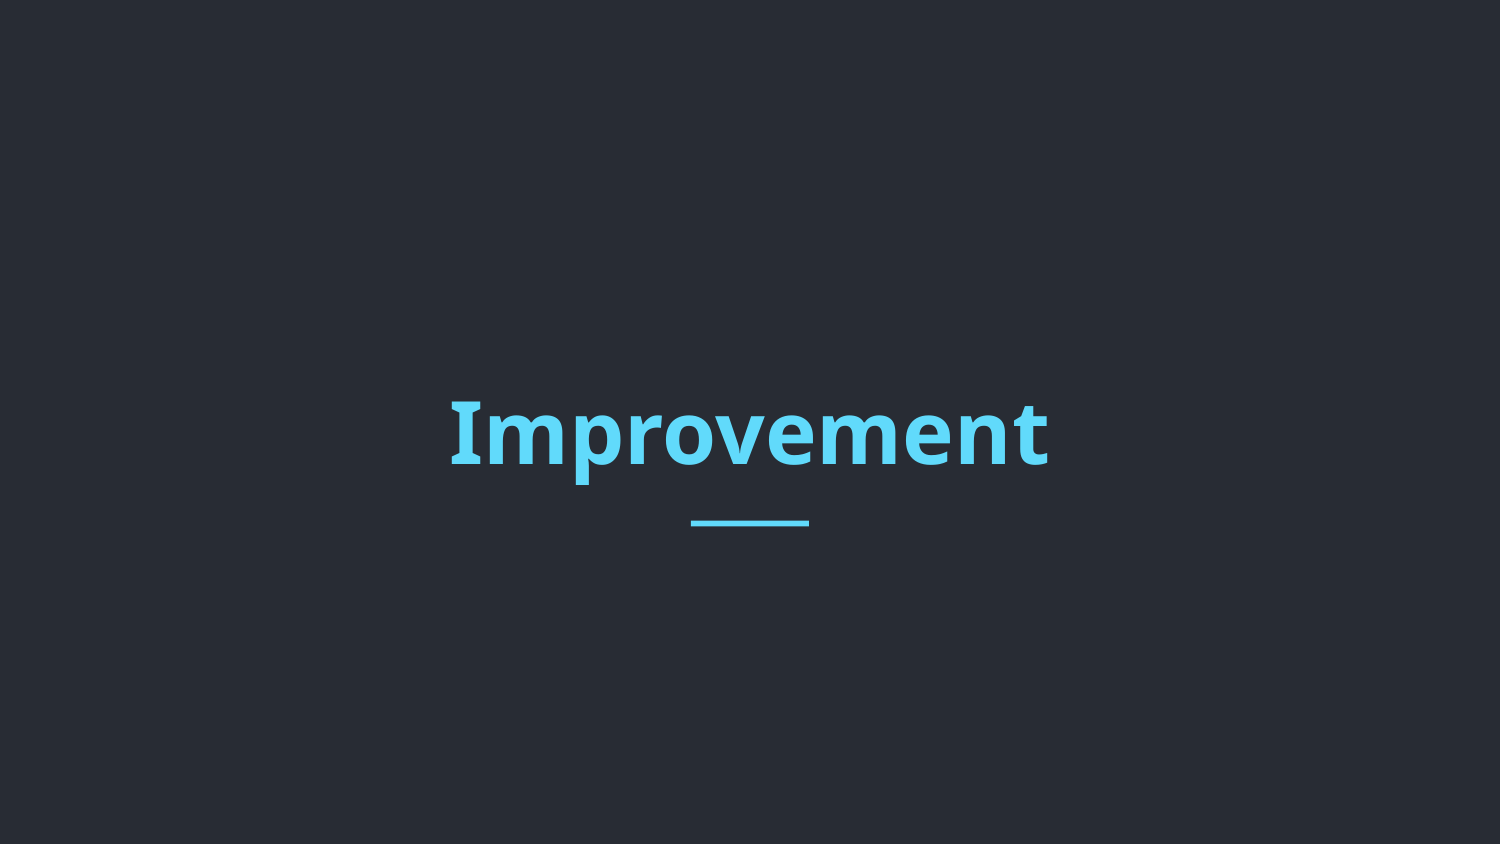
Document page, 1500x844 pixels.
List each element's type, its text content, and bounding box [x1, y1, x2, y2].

title Improvement [245, 260, 1255, 584]
text_box [690, 520, 809, 527]
